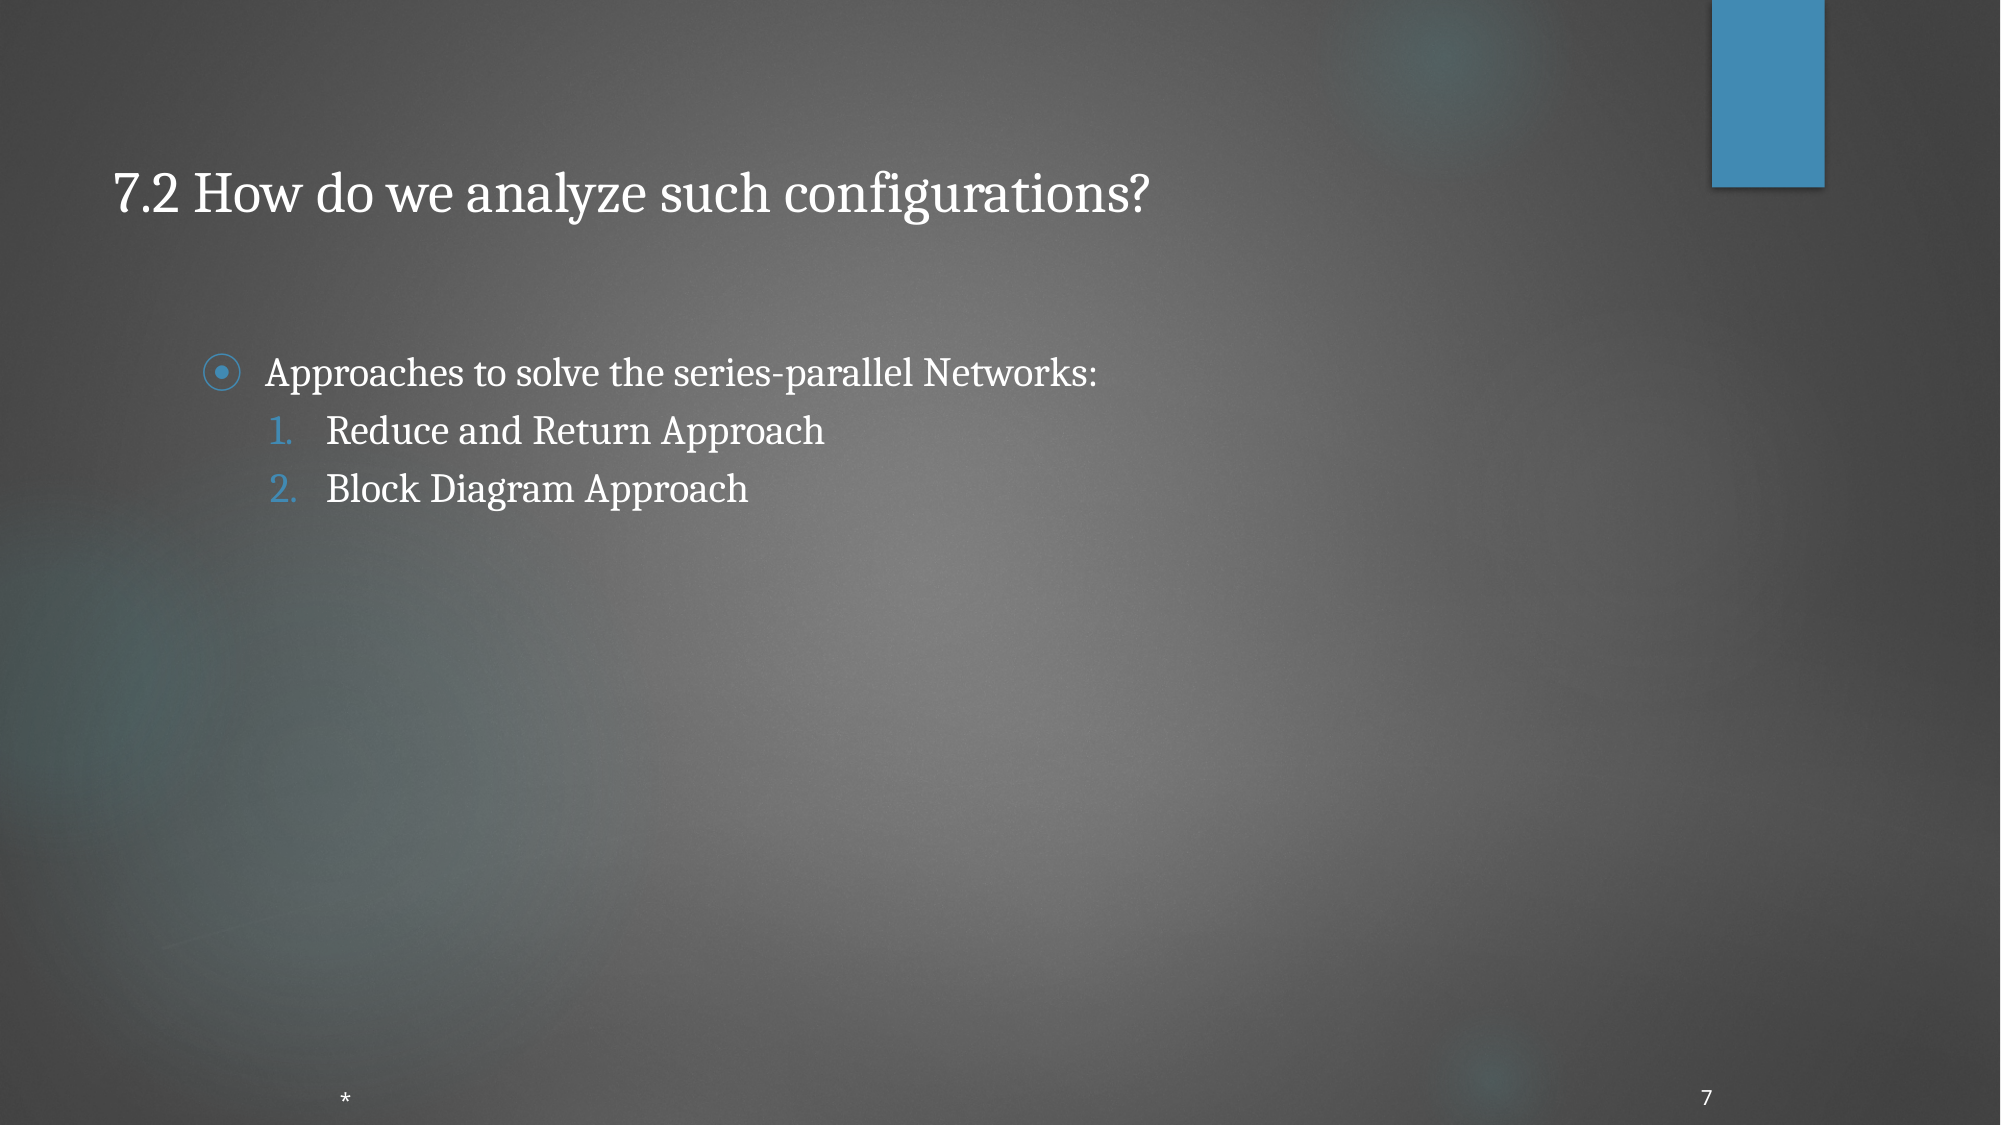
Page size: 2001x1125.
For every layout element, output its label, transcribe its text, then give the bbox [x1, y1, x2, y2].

text_box * [324, 1053, 675, 1114]
text_box ‹#› [1587, 1053, 1713, 1114]
list Approaches to solve the series-parallel Networks: Reduce and Return Approach Block Diagram Approach [181, 336, 1649, 1025]
title 7.2 How do we analyze such configurations? [106, 74, 1649, 304]
picture [0, 0, 2001, 1125]
